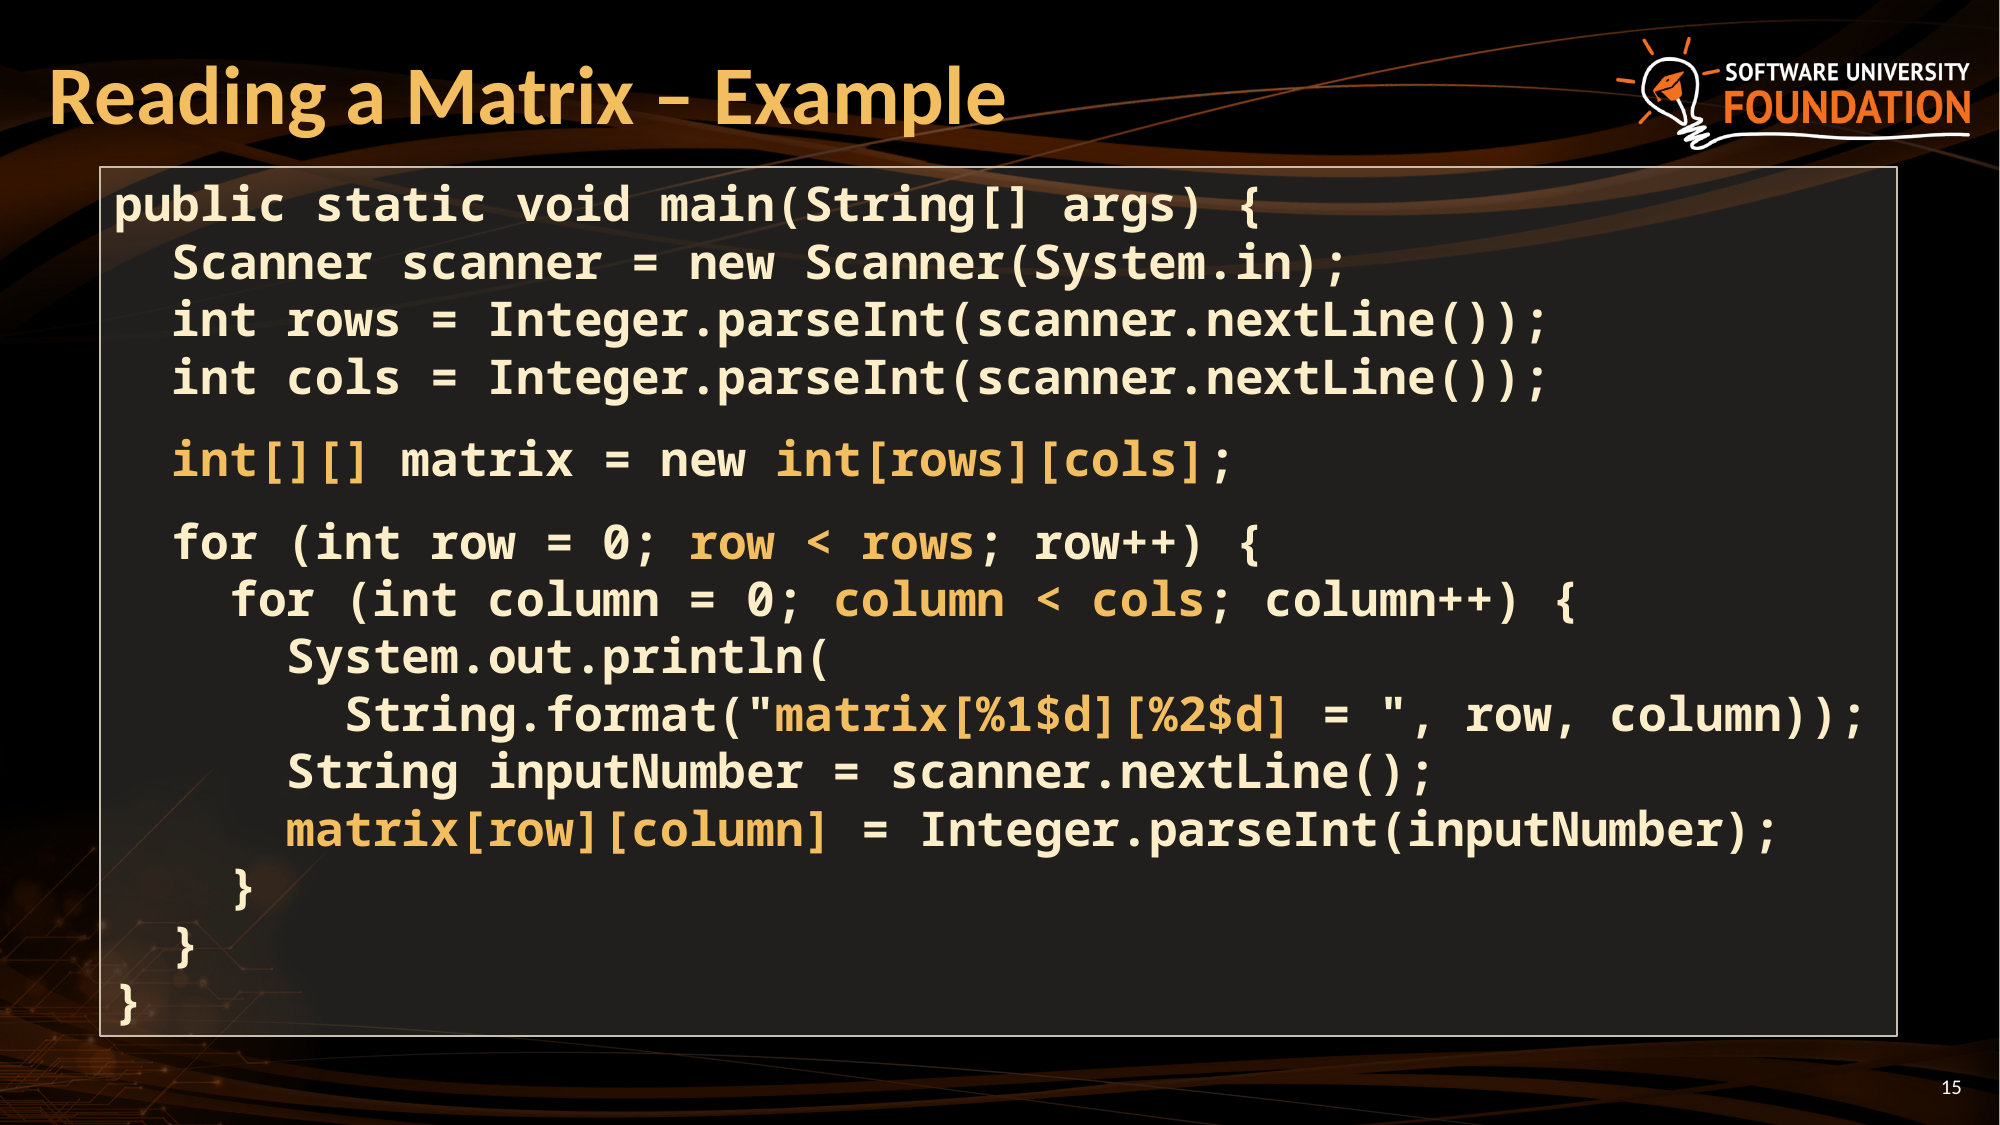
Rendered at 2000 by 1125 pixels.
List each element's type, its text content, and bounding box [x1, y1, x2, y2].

slide_number 15 [1897, 1070, 1968, 1103]
title Reading a Matrix – Example [30, 6, 1602, 189]
text_box public static void main(String[] args) { Scanner scanner = new Scanner(System.in); int rows = Integer.parseInt(scanner.nextLine()); int cols = Integer.parseInt(scanner.nextLine()); int[][] matrix = new int[rows][cols]; for (int row = 0; row < rows; row++) { for (int column = 0; column < cols; column++) { System.out.println( String.format("matrix[%1$d][%2$d] = ", row, column)); String inputNumber = scanner.nextLine(); matrix[row][column] = Integer.parseInt(inputNumber); } } } [99, 166, 1898, 1036]
picture [0, 0, 2000, 1125]
